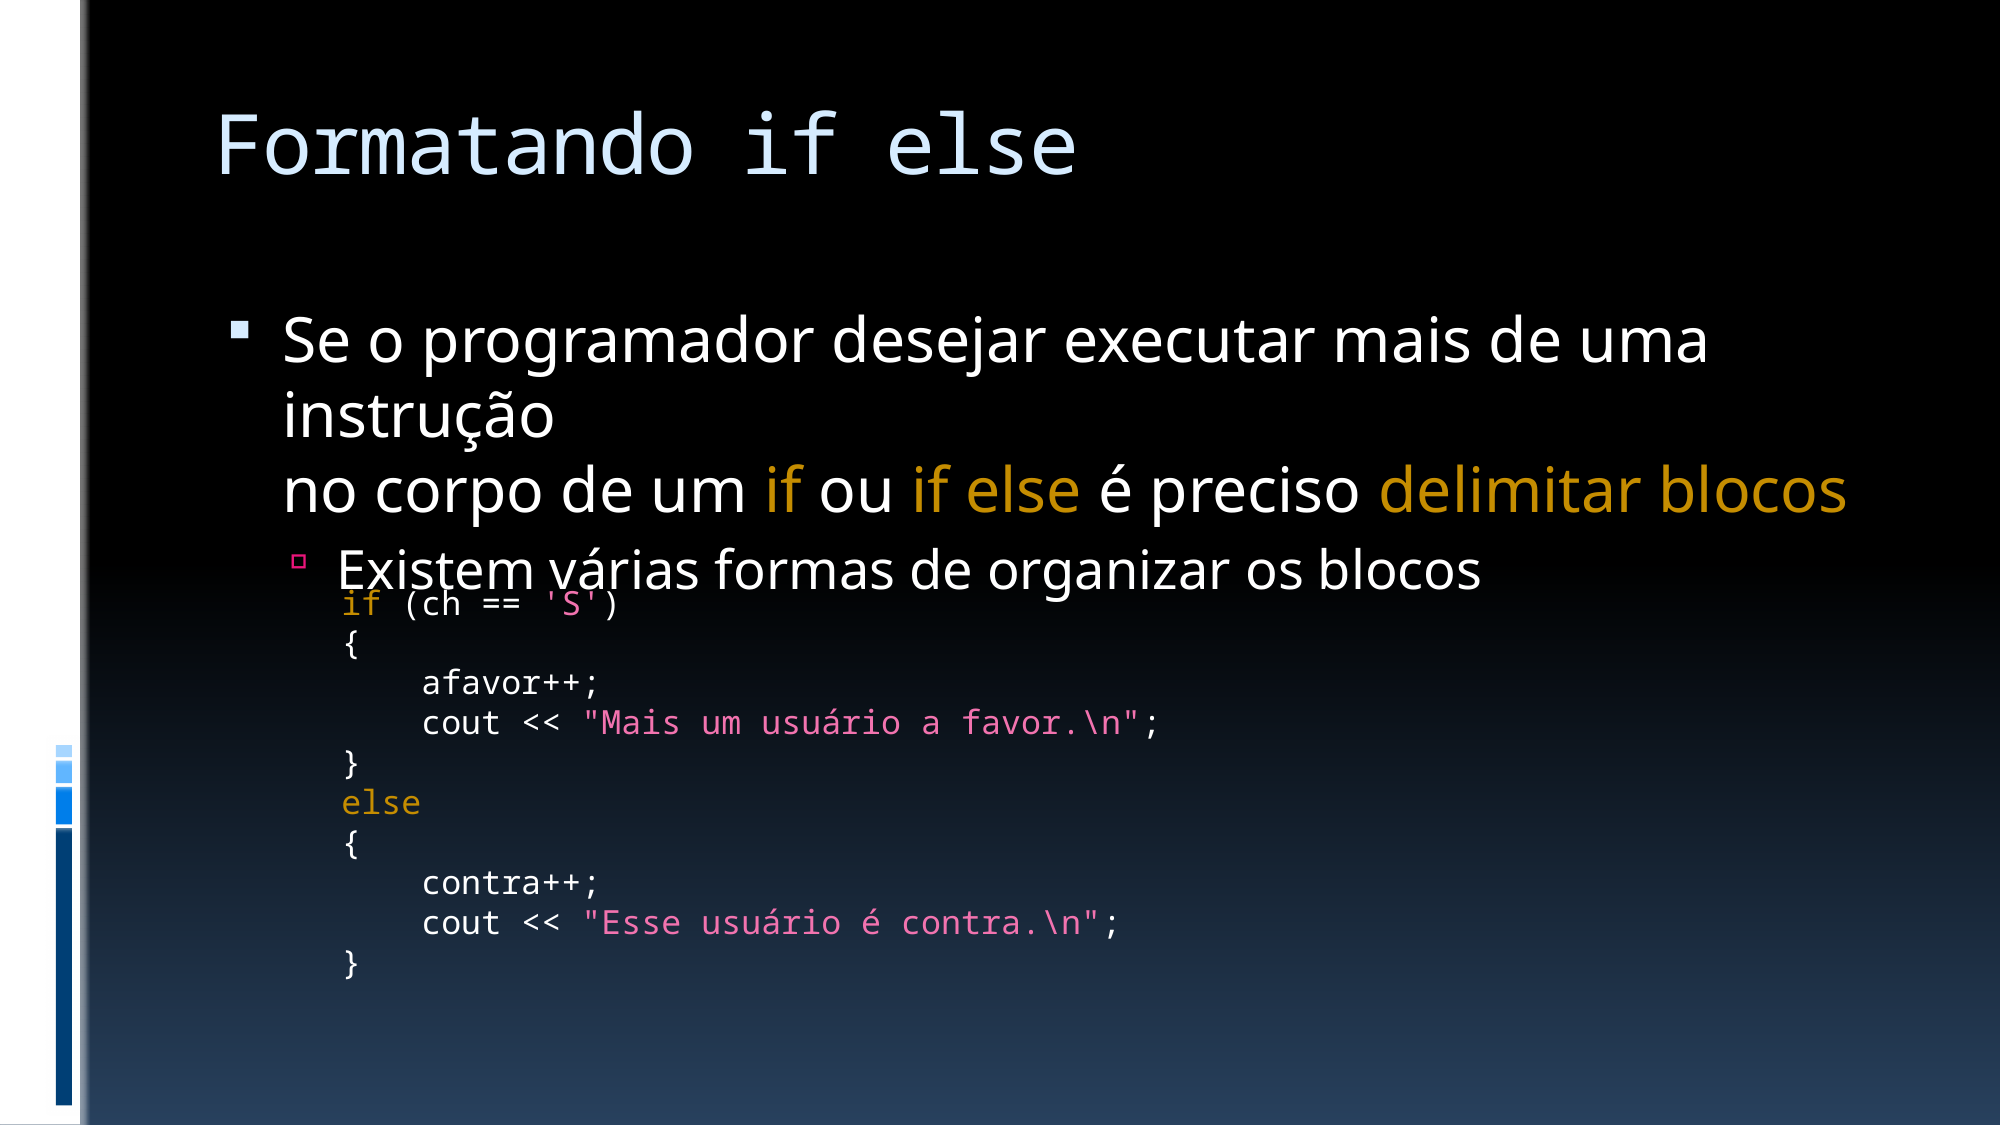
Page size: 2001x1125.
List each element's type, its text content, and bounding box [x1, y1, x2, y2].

text_box if (ch == 'S') { afavor++; cout << "Mais um usuário a favor.\n"; } else { contra++; cout << "Esse usuário é contra.\n"; } [326, 574, 1296, 989]
list Se o programador desejar executar mais de uma instrução no corpo de um if ou if else é preciso delimitar blocos Existem várias formas de organizar os blocos [200, 292, 1900, 1043]
title Formatando if else [200, 83, 1900, 234]
